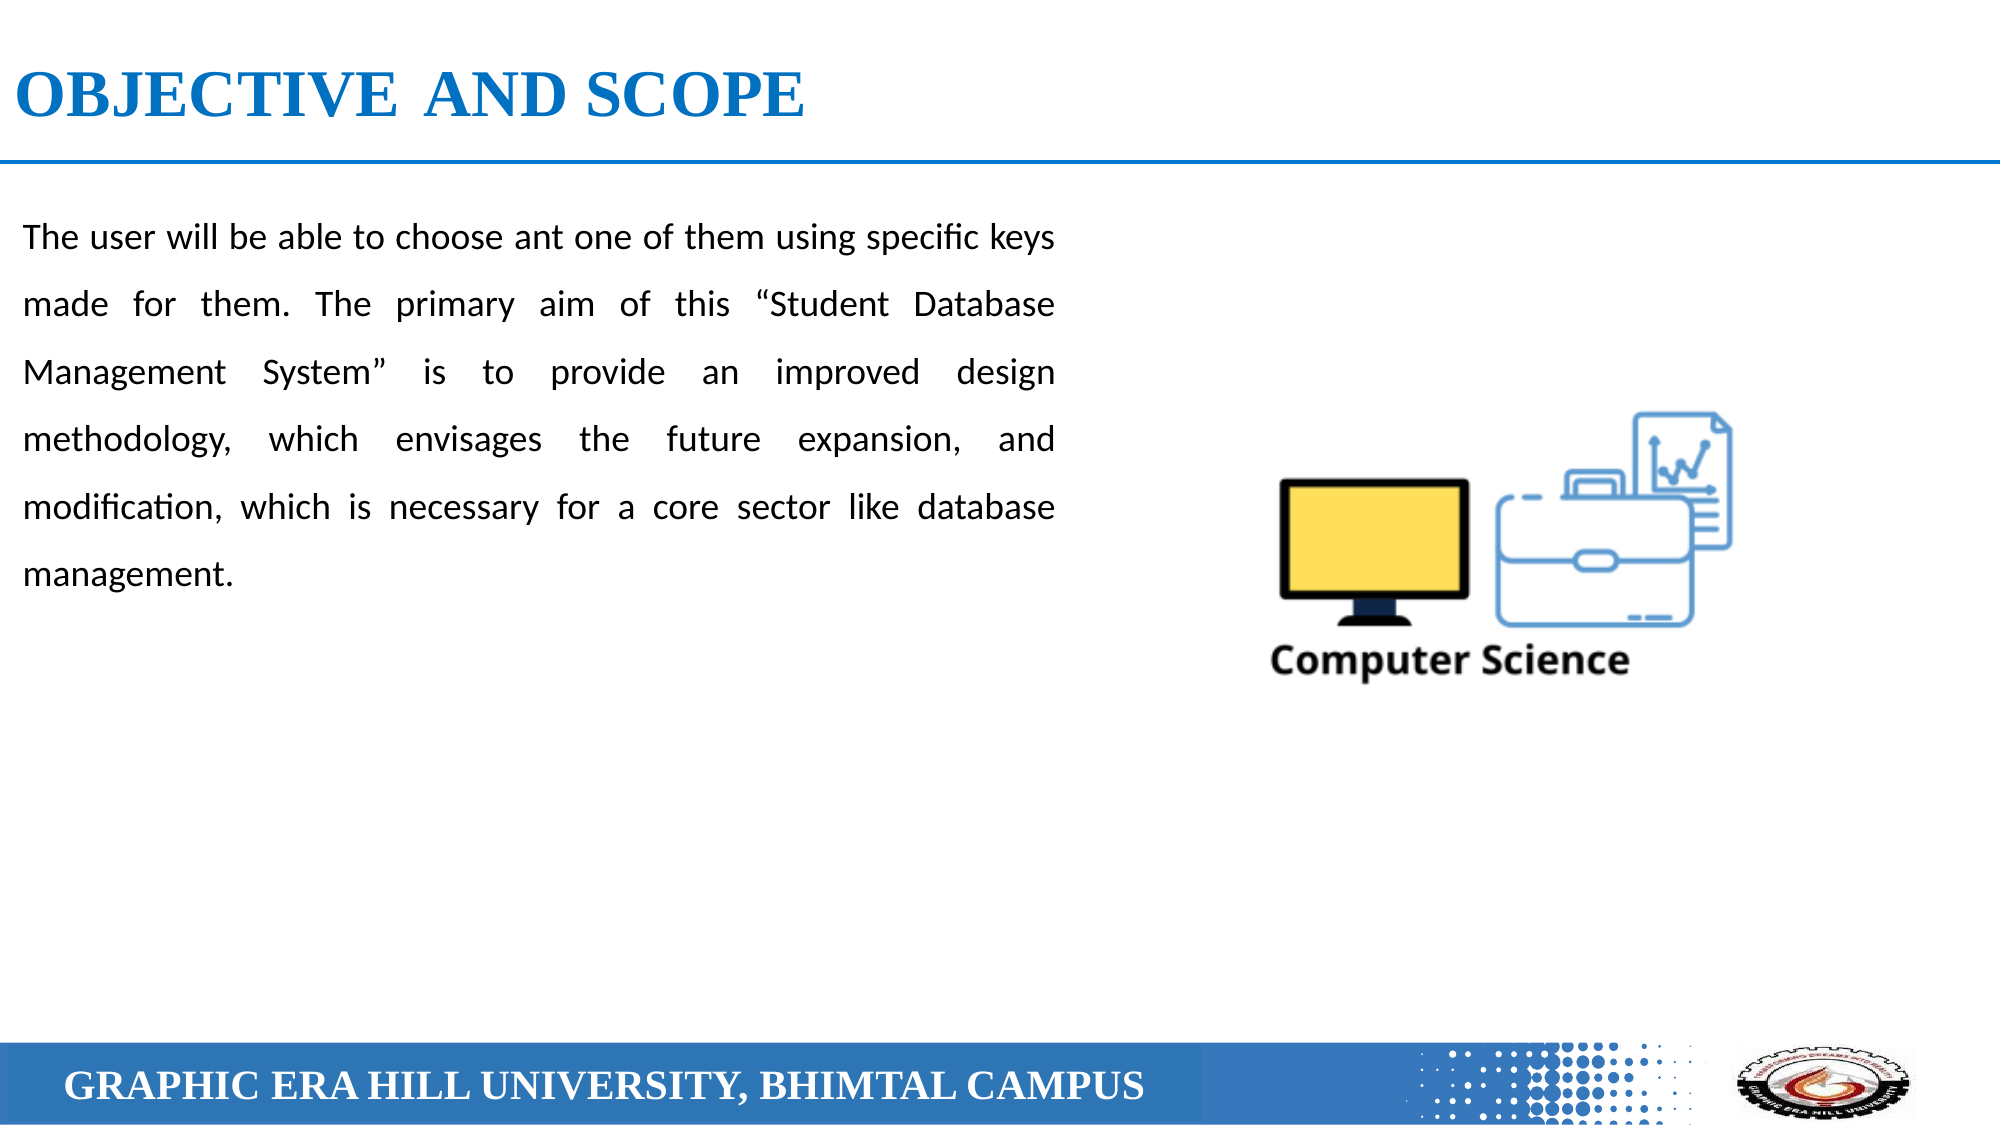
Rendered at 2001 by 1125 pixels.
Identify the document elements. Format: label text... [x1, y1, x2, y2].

picture [1109, 363, 1916, 713]
text_box GRAPHIC ERA HILL UNIVERSITY, BHIMTAL GRAPHIC ERA HILL UNIVERSITY, BHIMTAL CAMPUS [7, 1043, 1202, 1122]
title OBJECTIVE AND SCOPE [0, 12, 1782, 161]
list The user will be able to choose ant one of them using specific keys made for them. The primary aim of this “Student Database Management System” is to provide an improved design methodology, which envisages the future expansion, and modification, which is necessary for a core sector like database management. [7, 181, 1072, 945]
picture [1729, 1044, 1916, 1122]
